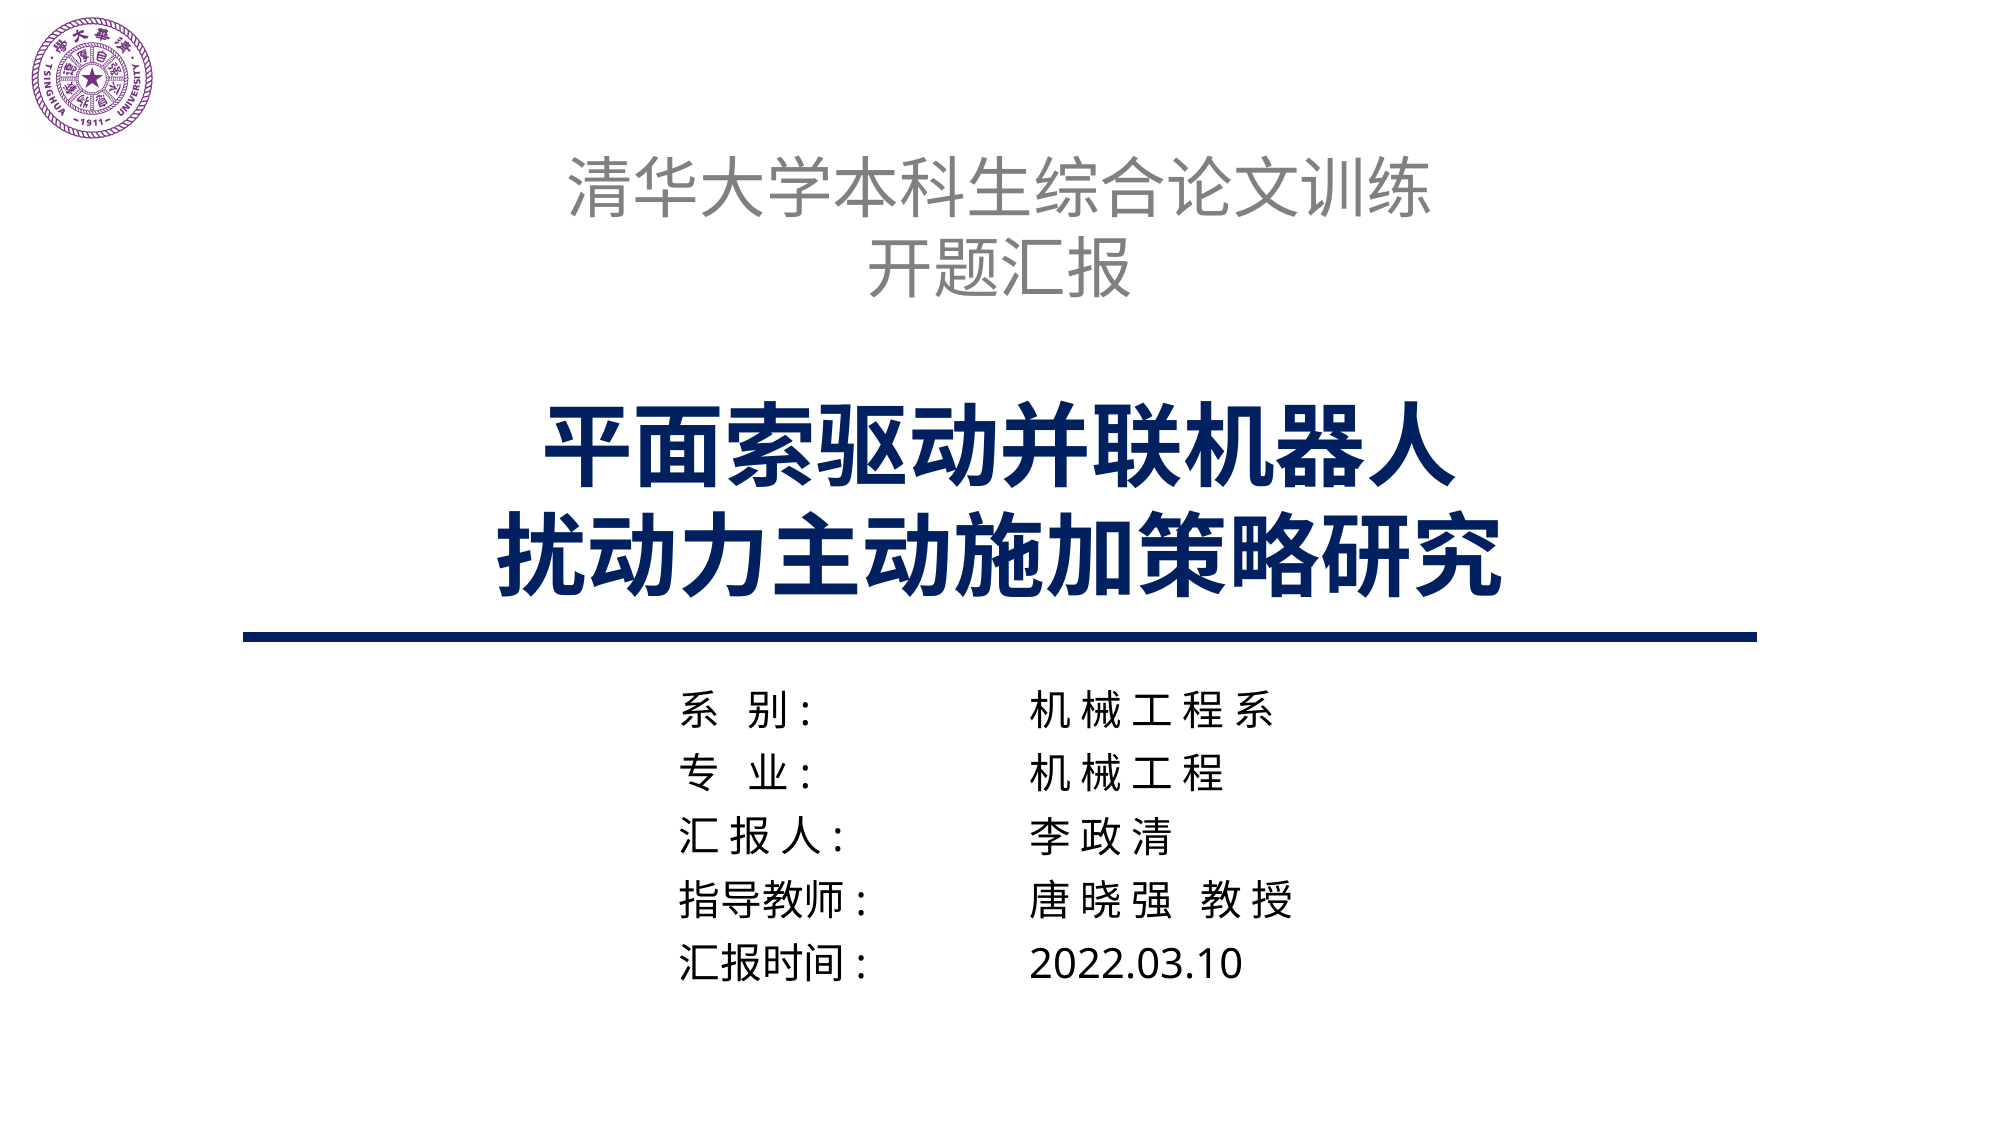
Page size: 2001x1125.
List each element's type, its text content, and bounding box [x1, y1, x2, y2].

picture [30, 16, 156, 140]
text_box 清华大学本科生综合论文训练 开题汇报 [396, 138, 1604, 314]
text_box 系 别: 专 业: 汇 报 人: 指导教师: 汇报时间: [663, 671, 971, 1023]
text_box 平面索驱动并联机器人 扰动力主动施加策略研究 [480, 380, 1520, 615]
text_box [243, 632, 1757, 642]
text_box 机 械 工 程 系 机 械 工 程 李 政 清 唐 晓 强 教 授 2022.03.10 [1029, 671, 1546, 1022]
